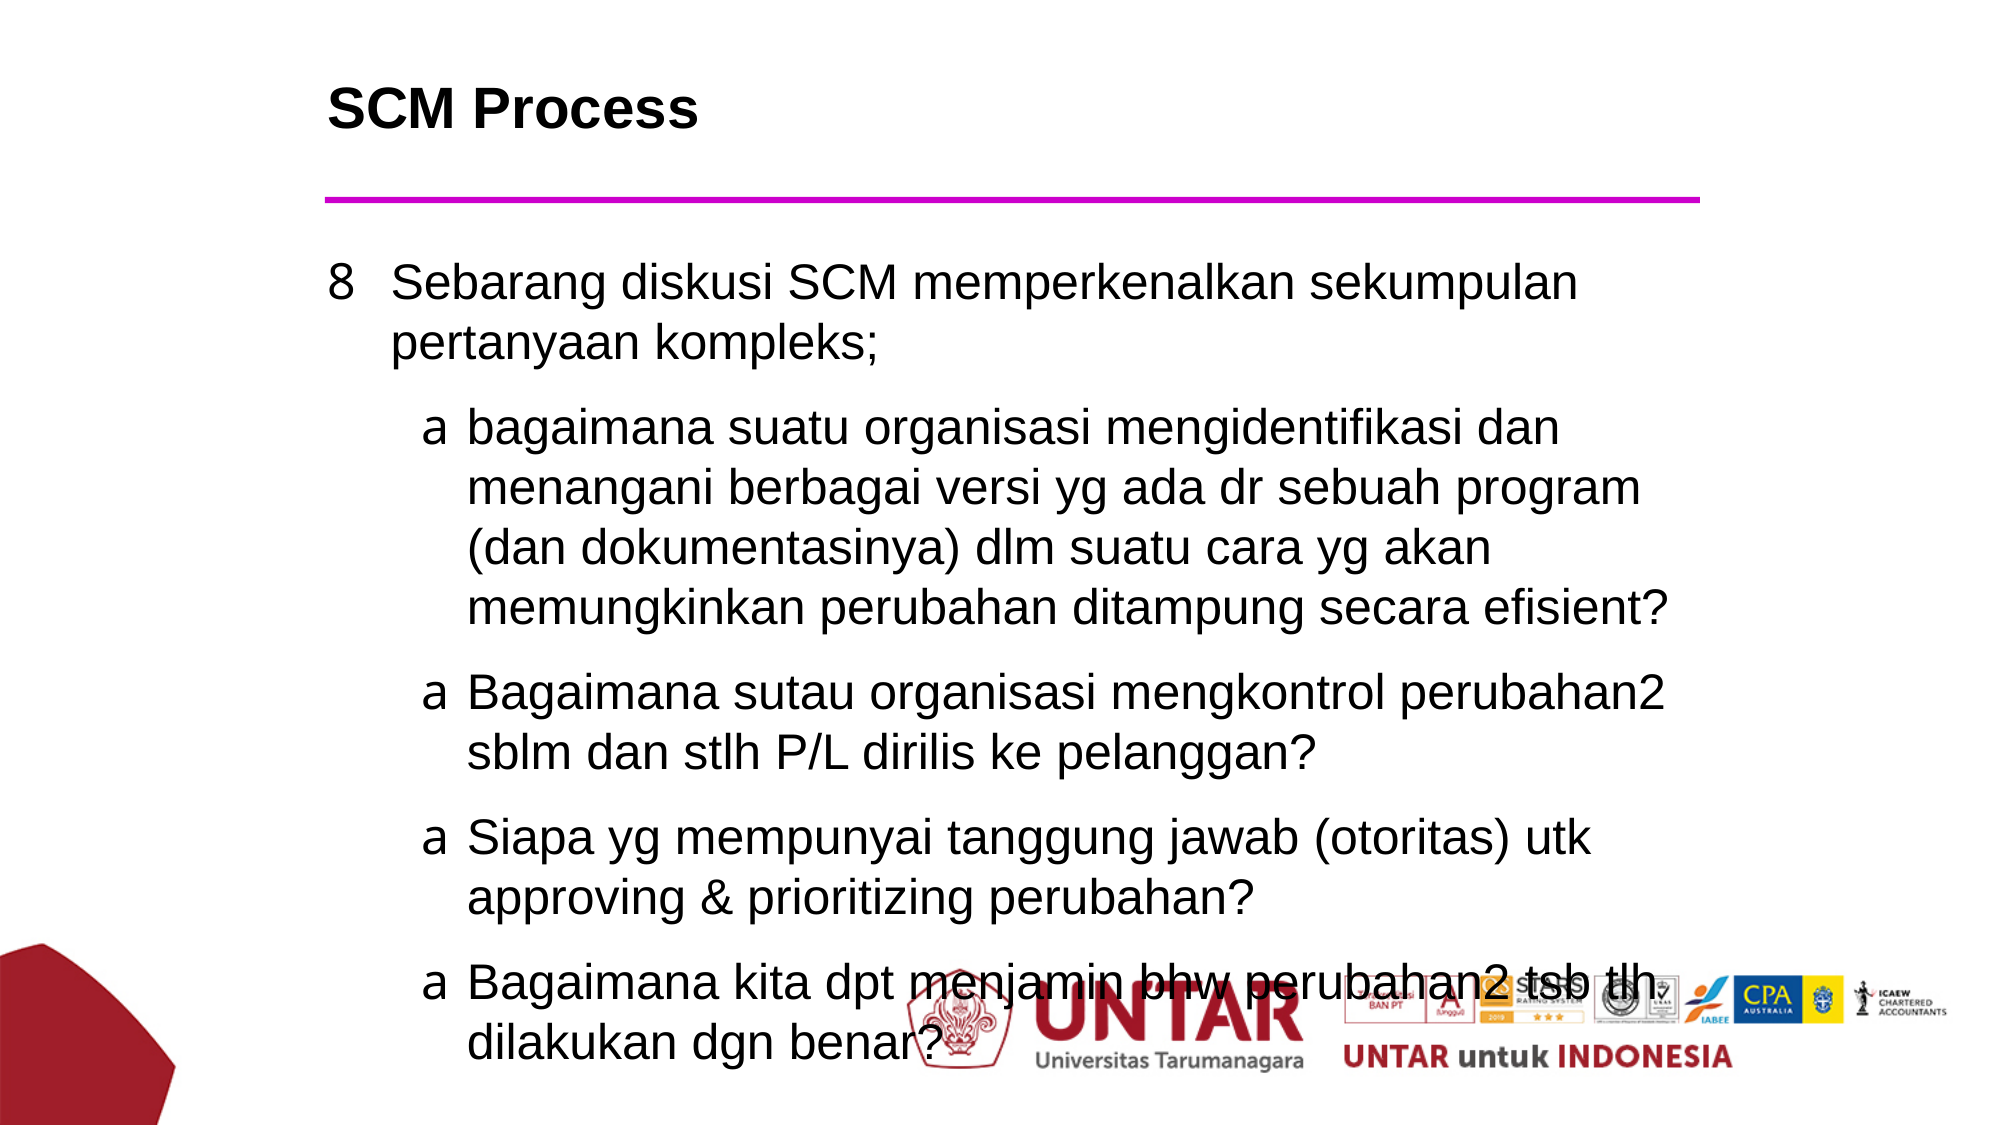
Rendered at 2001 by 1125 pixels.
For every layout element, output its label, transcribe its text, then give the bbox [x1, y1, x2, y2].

picture [0, 0, 2001, 1125]
text_box SCM Process Sebarang diskusi SCM memperkenalkan sekumpulan pertanyaan kompleks; bagaimana suatu organisasi mengidentifikasi dan menangani berbagai versi yg ada dr sebuah program (dan dokumentasinya) dlm suatu cara yg akan memungkinkan perubahan ditampung secara efisient? Bagaimana sutau organisasi mengkontrol perubahan2 sblm dan stlh P/L dirilis ke pelanggan? Siapa yg mempunyai tanggung jawab (otoritas) utk approving & prioritizing perubahan? Bagaimana kita dpt menjamin bhw perubahan2 tsb tlh dilakukan dgn benar? [312, 62, 1700, 1078]
